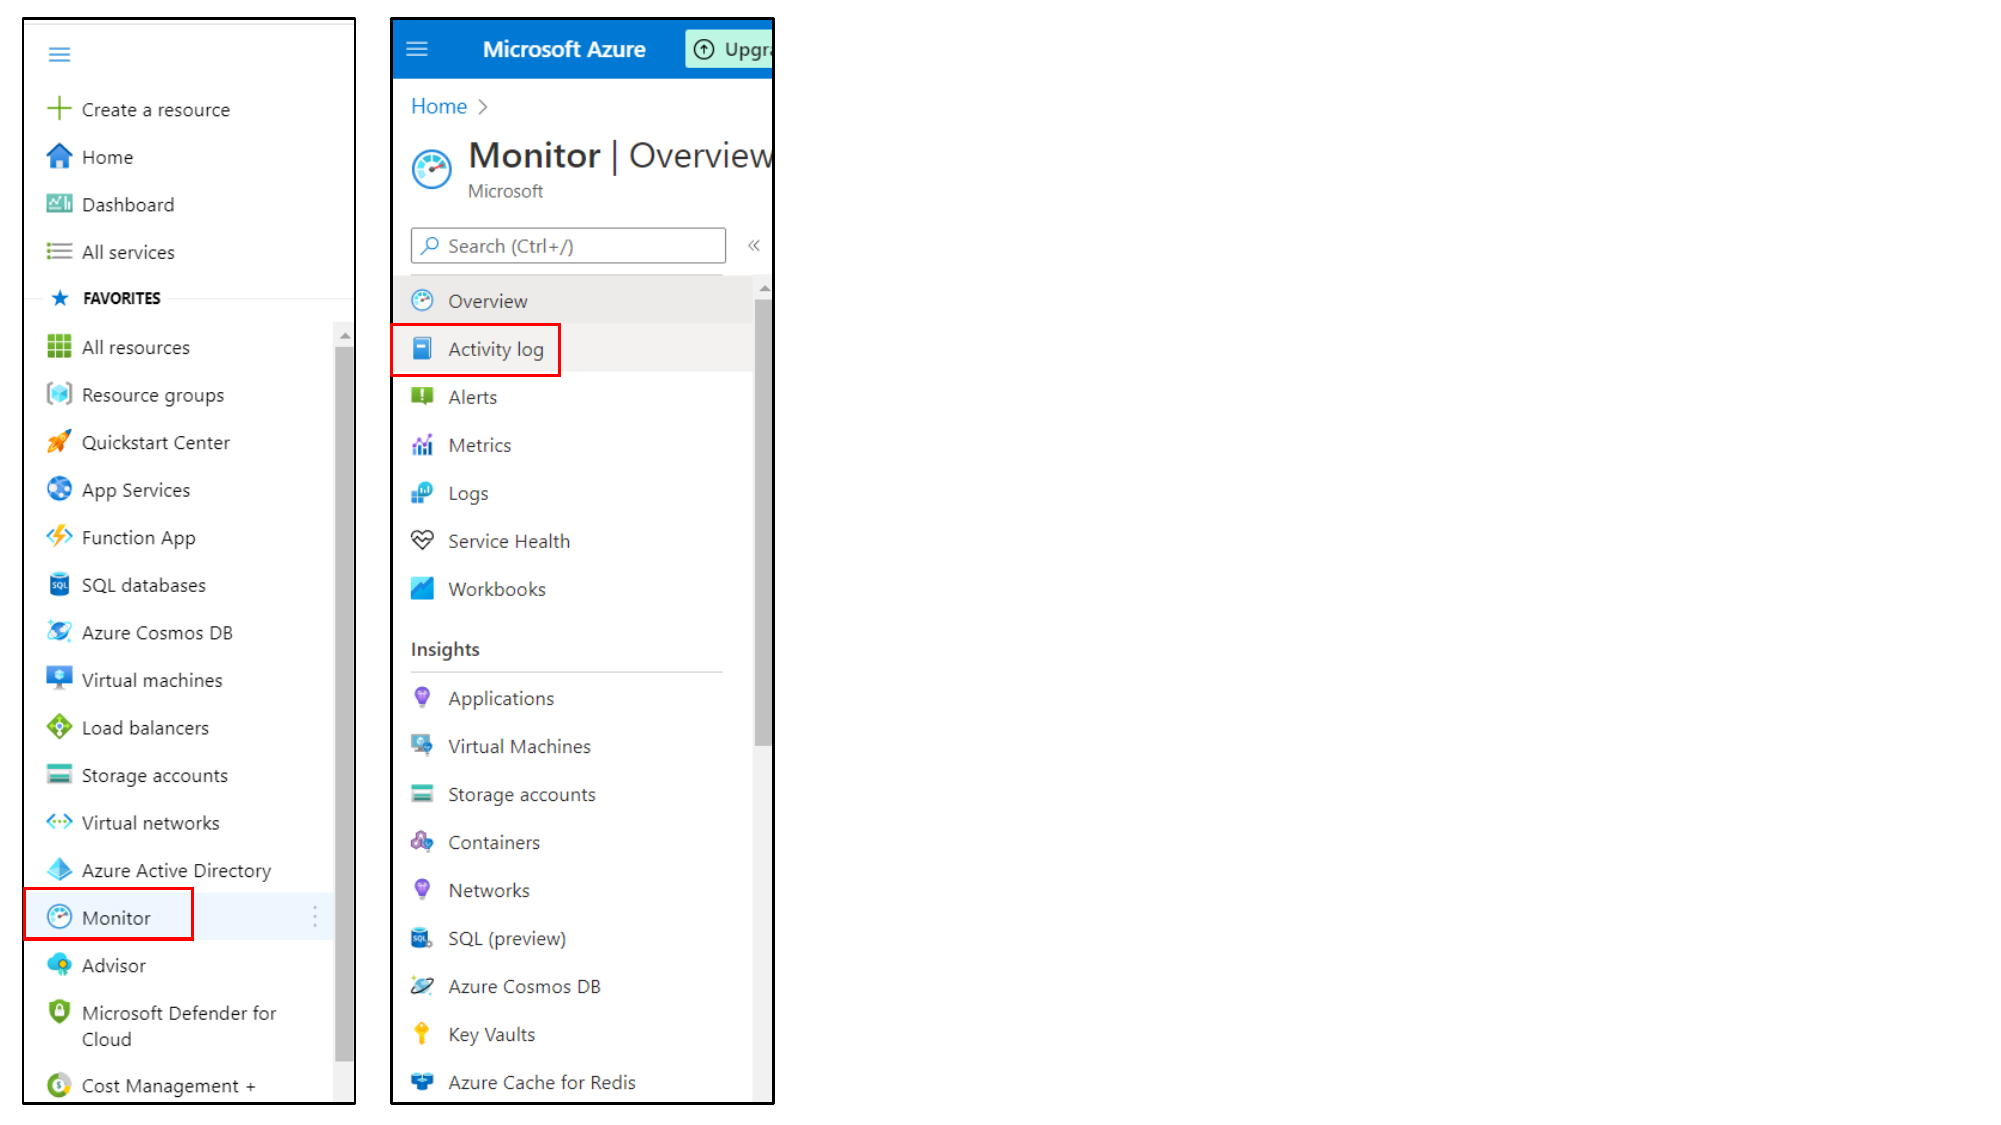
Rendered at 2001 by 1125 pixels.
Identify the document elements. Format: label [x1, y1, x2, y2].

picture [24, 19, 354, 1103]
picture [392, 19, 773, 1103]
